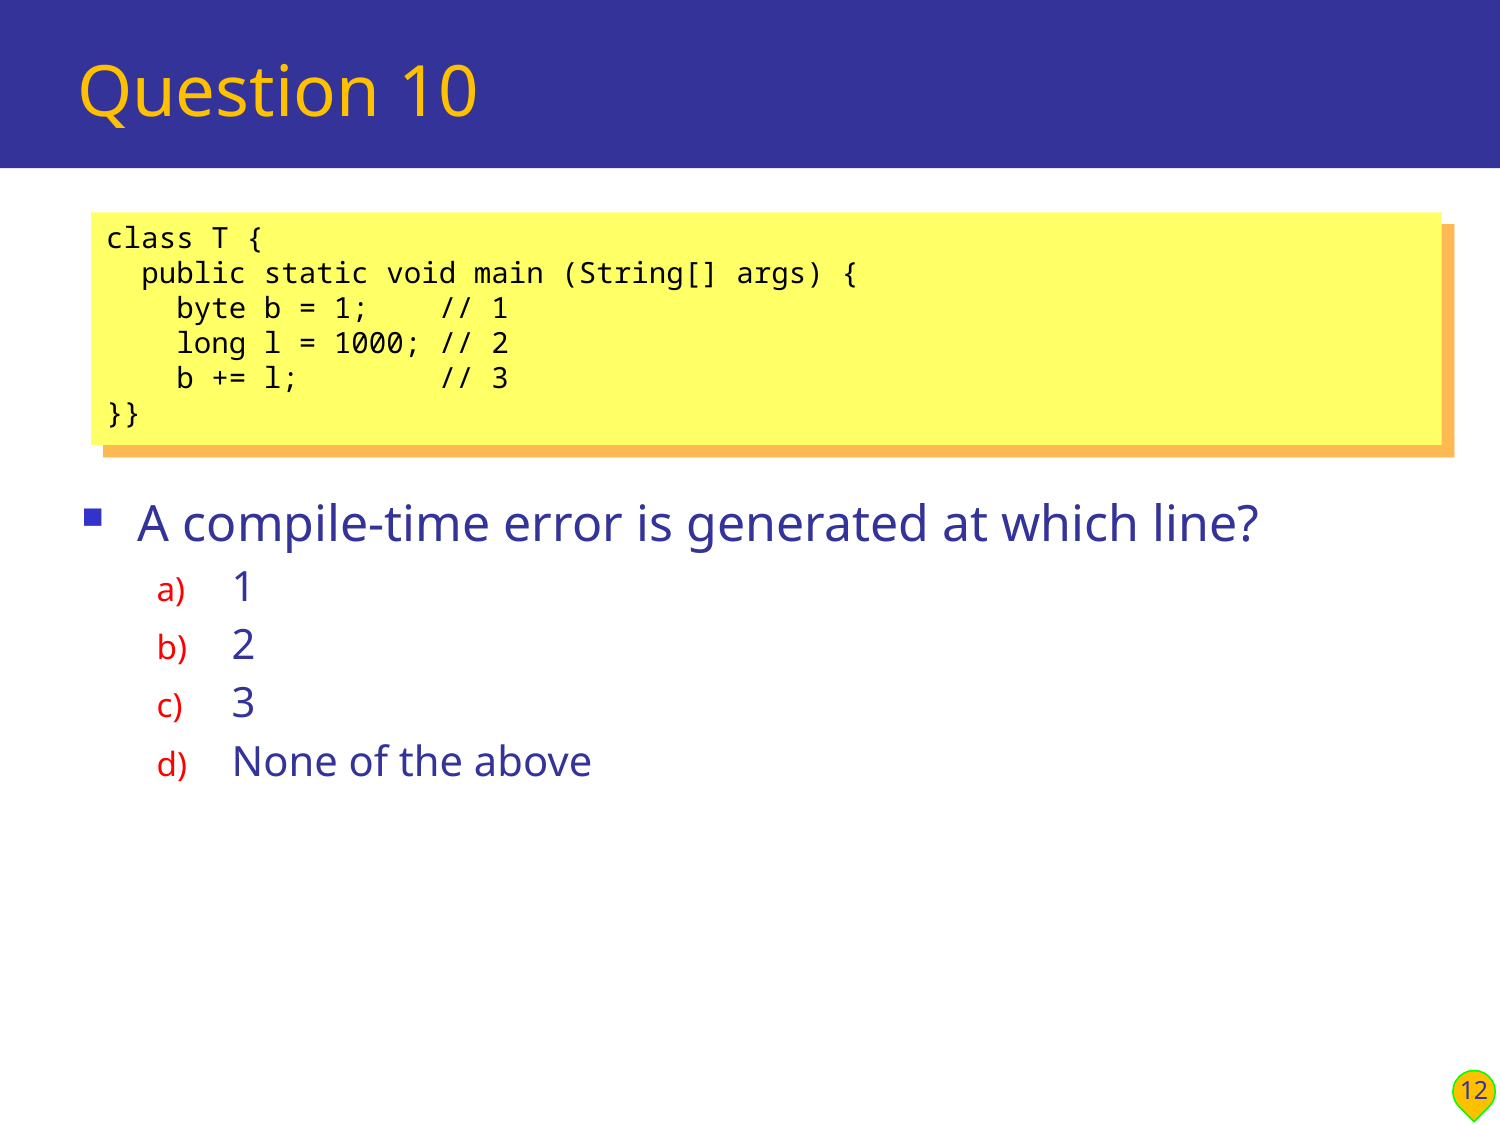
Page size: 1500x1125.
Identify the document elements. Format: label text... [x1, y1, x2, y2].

text_box class T { public static void main (String[] args) { byte b = 1; // 1 long l = 1000; // 2 b += l; // 3 }} [91, 212, 1442, 445]
title Question 10 [61, 24, 1465, 139]
footer 12 [1431, 1040, 1500, 1117]
list A compile-time error is generated at which line? 1 2 3 None of the above [66, 483, 1460, 1007]
